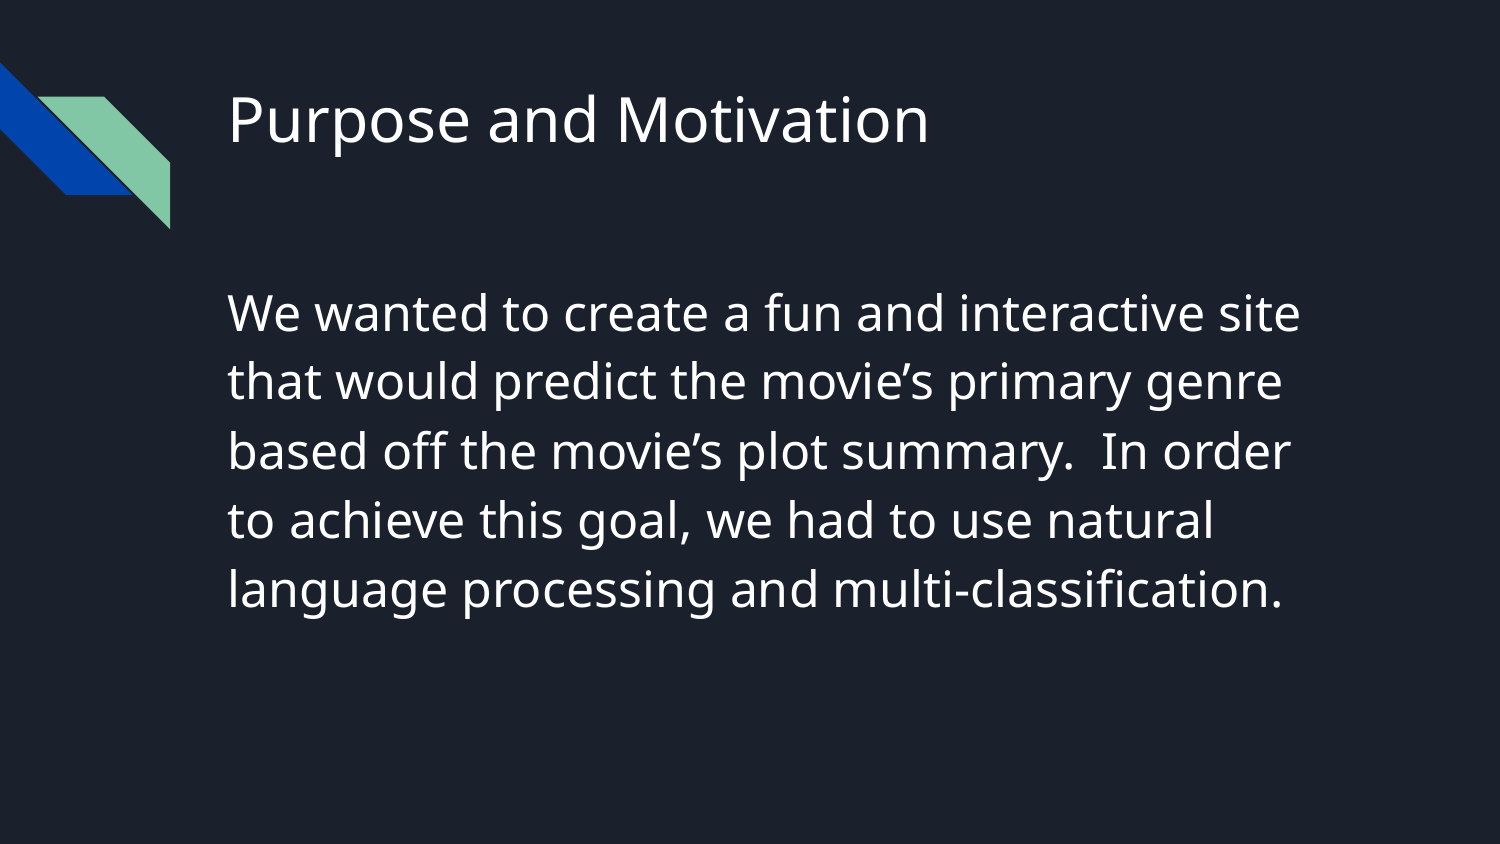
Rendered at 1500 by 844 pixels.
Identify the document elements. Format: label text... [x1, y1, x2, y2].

title Purpose and Motivation [212, 64, 1368, 215]
list We wanted to create a fun and interactive site that would predict the movie’s primary genre based off the movie’s plot summary. In order to achieve this goal, we had to use natural language processing and multi-classification. [212, 257, 1368, 735]
